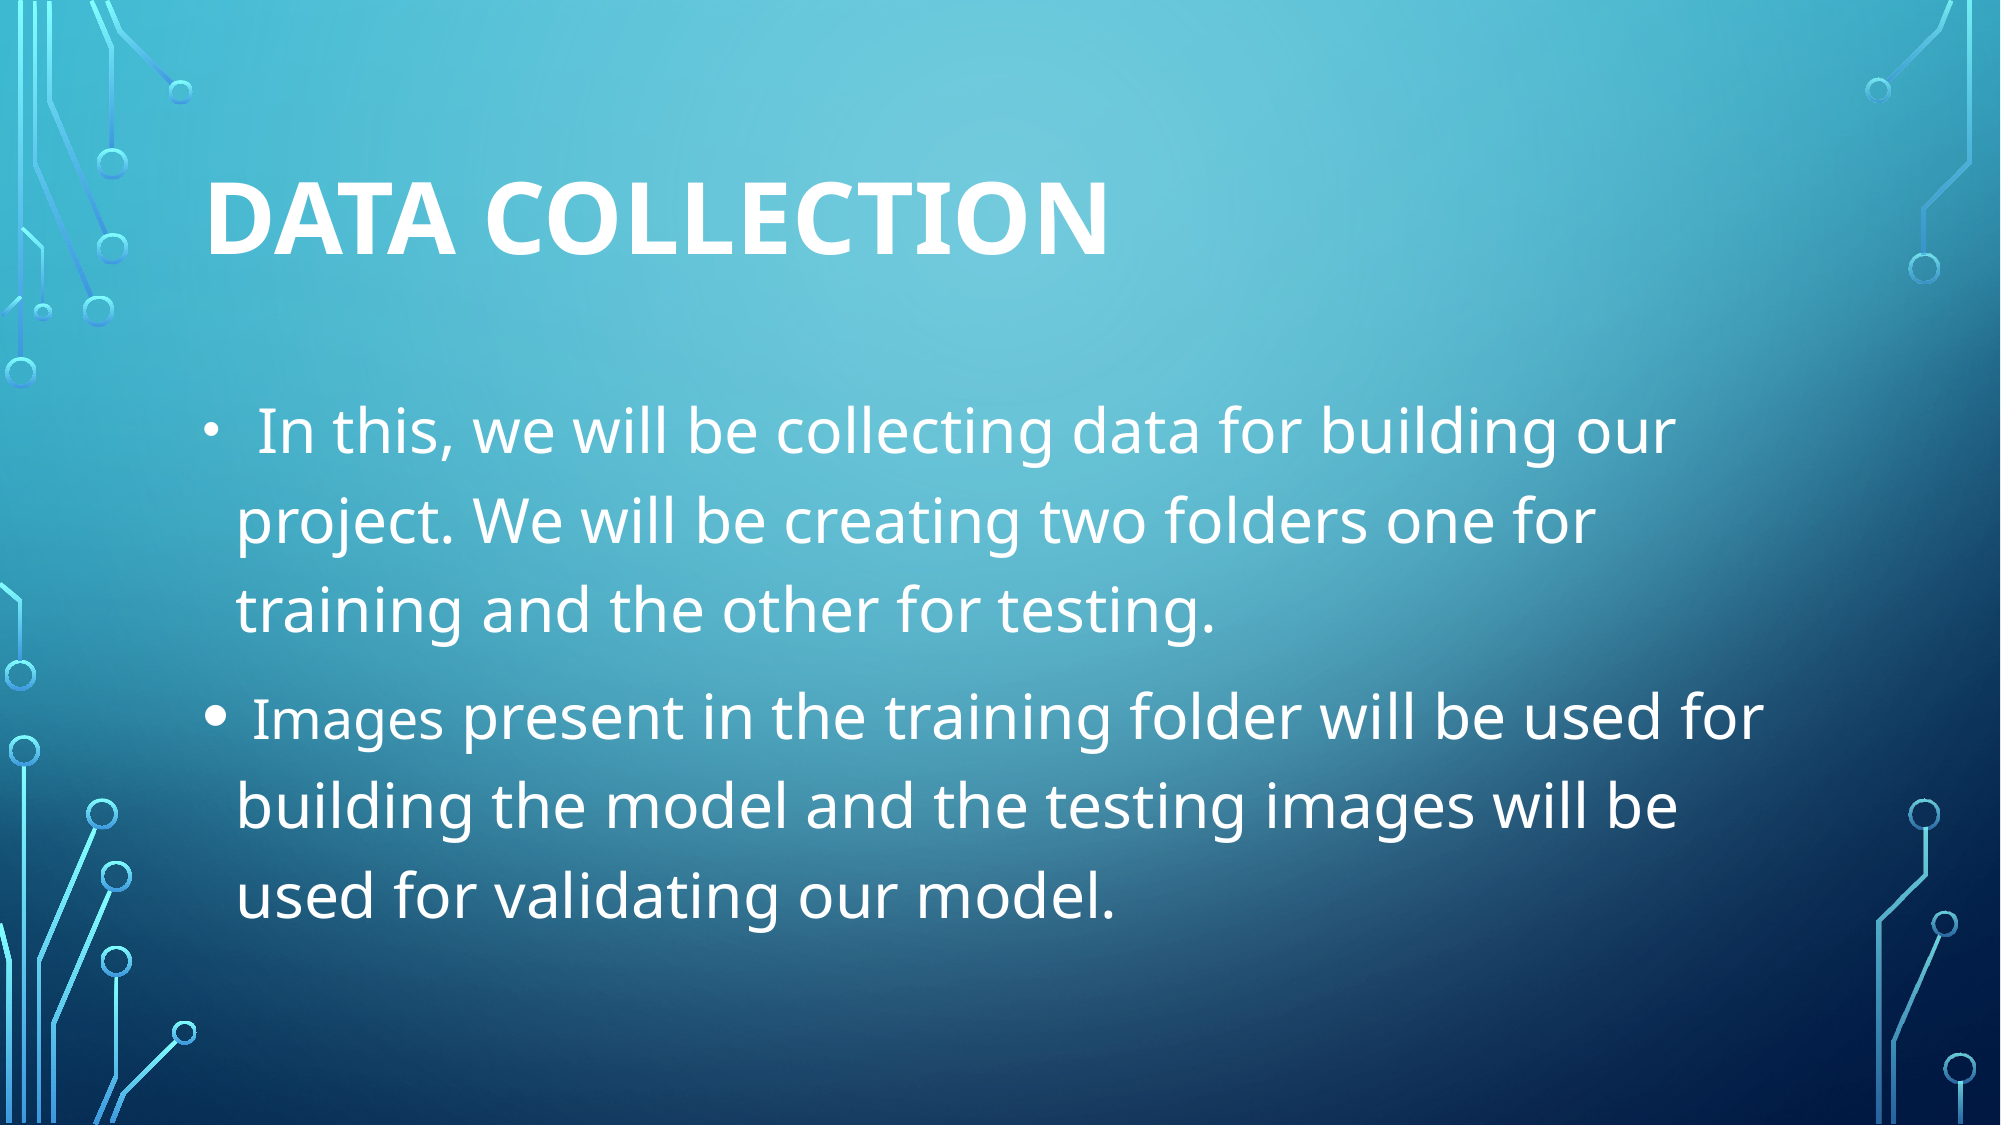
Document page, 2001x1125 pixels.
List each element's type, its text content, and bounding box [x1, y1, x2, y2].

title DATA COLLECTION [187, 101, 1813, 344]
list In this, we will be collecting data for building our project. We will be creating two folders one for training and the other for testing. Images present in the training folder will be used for building the model and the testing images will be used for validating our model. [187, 369, 1813, 950]
